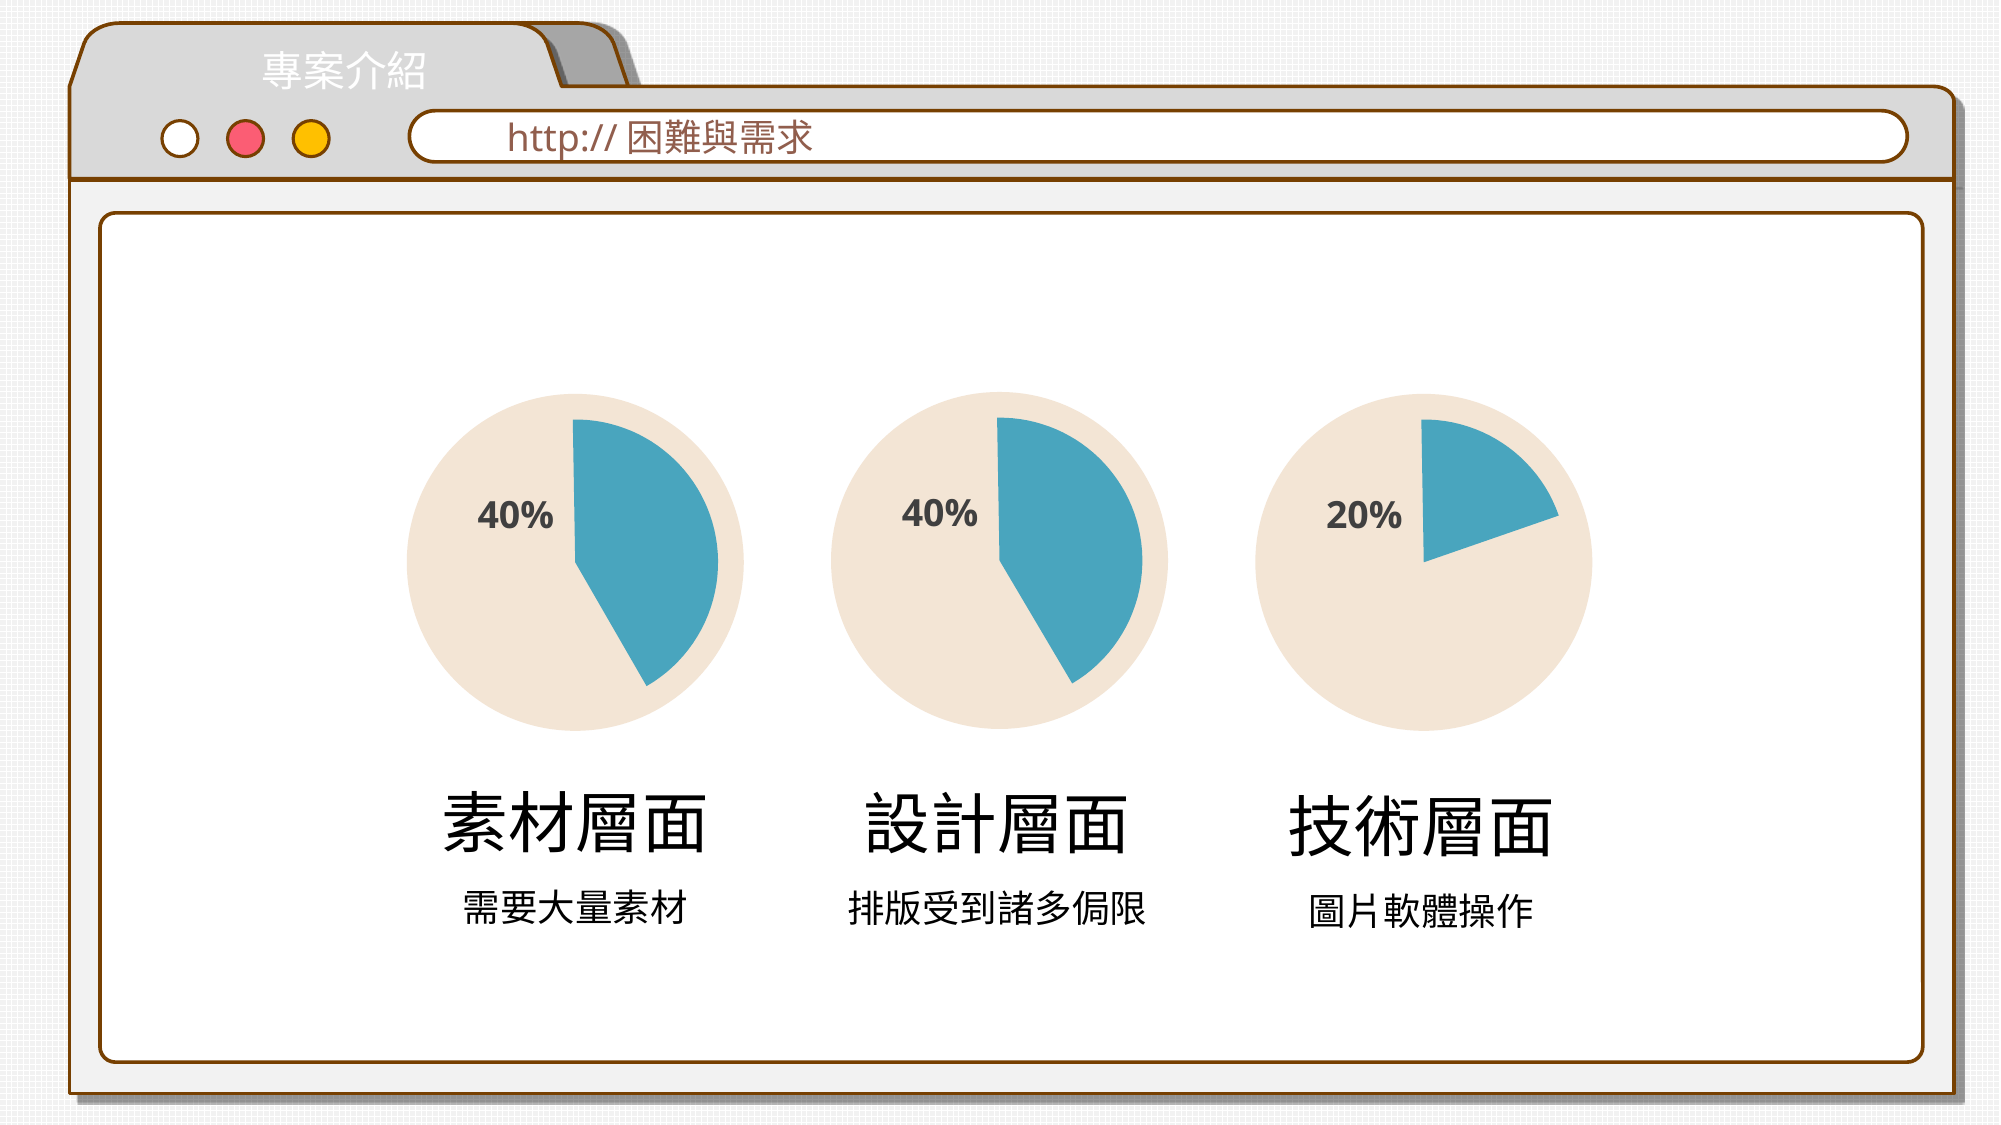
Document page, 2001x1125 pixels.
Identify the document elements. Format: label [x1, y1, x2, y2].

text_box [69, 22, 1955, 1094]
